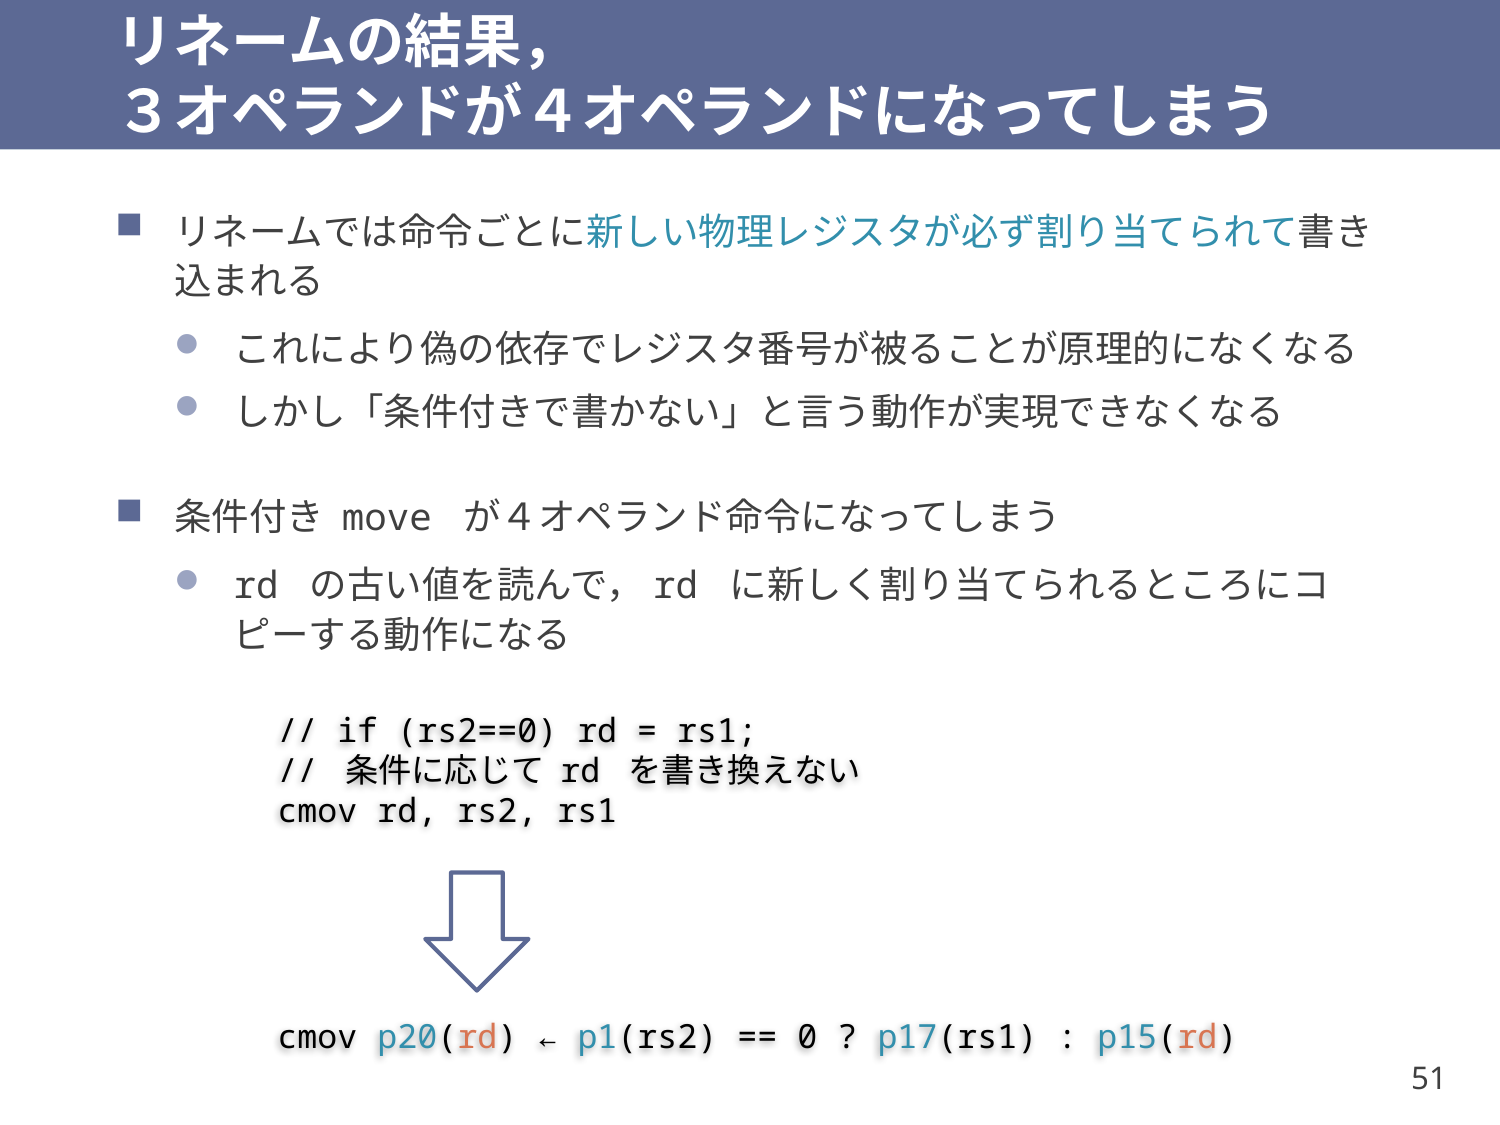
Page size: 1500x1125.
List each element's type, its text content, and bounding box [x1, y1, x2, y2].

text_box cmov p20(rd) ← p1(rs2) == 0 ? p17(rs1) : p15(rd) [277, 1005, 396, 1065]
list リネームでは命令ごとに新しい物理レジスタが必ず割り当てられて書き込まれる これにより偽の依存でレジスタ番号が被ることが原理的になくなる しかし「条件付きで書かない」と言う動作が実現できなくなる 条件付き move が４オペランド命令になってしまう rd の古い値を読んで，rd に新しく割り当てられるところにコピーする動作になる [100, 252, 1400, 607]
title リネームの結果， ３オペランドが４オペランドになってしまう [100, 0, 1500, 150]
text_box [423, 870, 531, 993]
text_box // if (rs2==0) rd = rs1; // 条件に応じて rd を書き換えない cmov rd, rs2, rs1 [277, 739, 396, 799]
